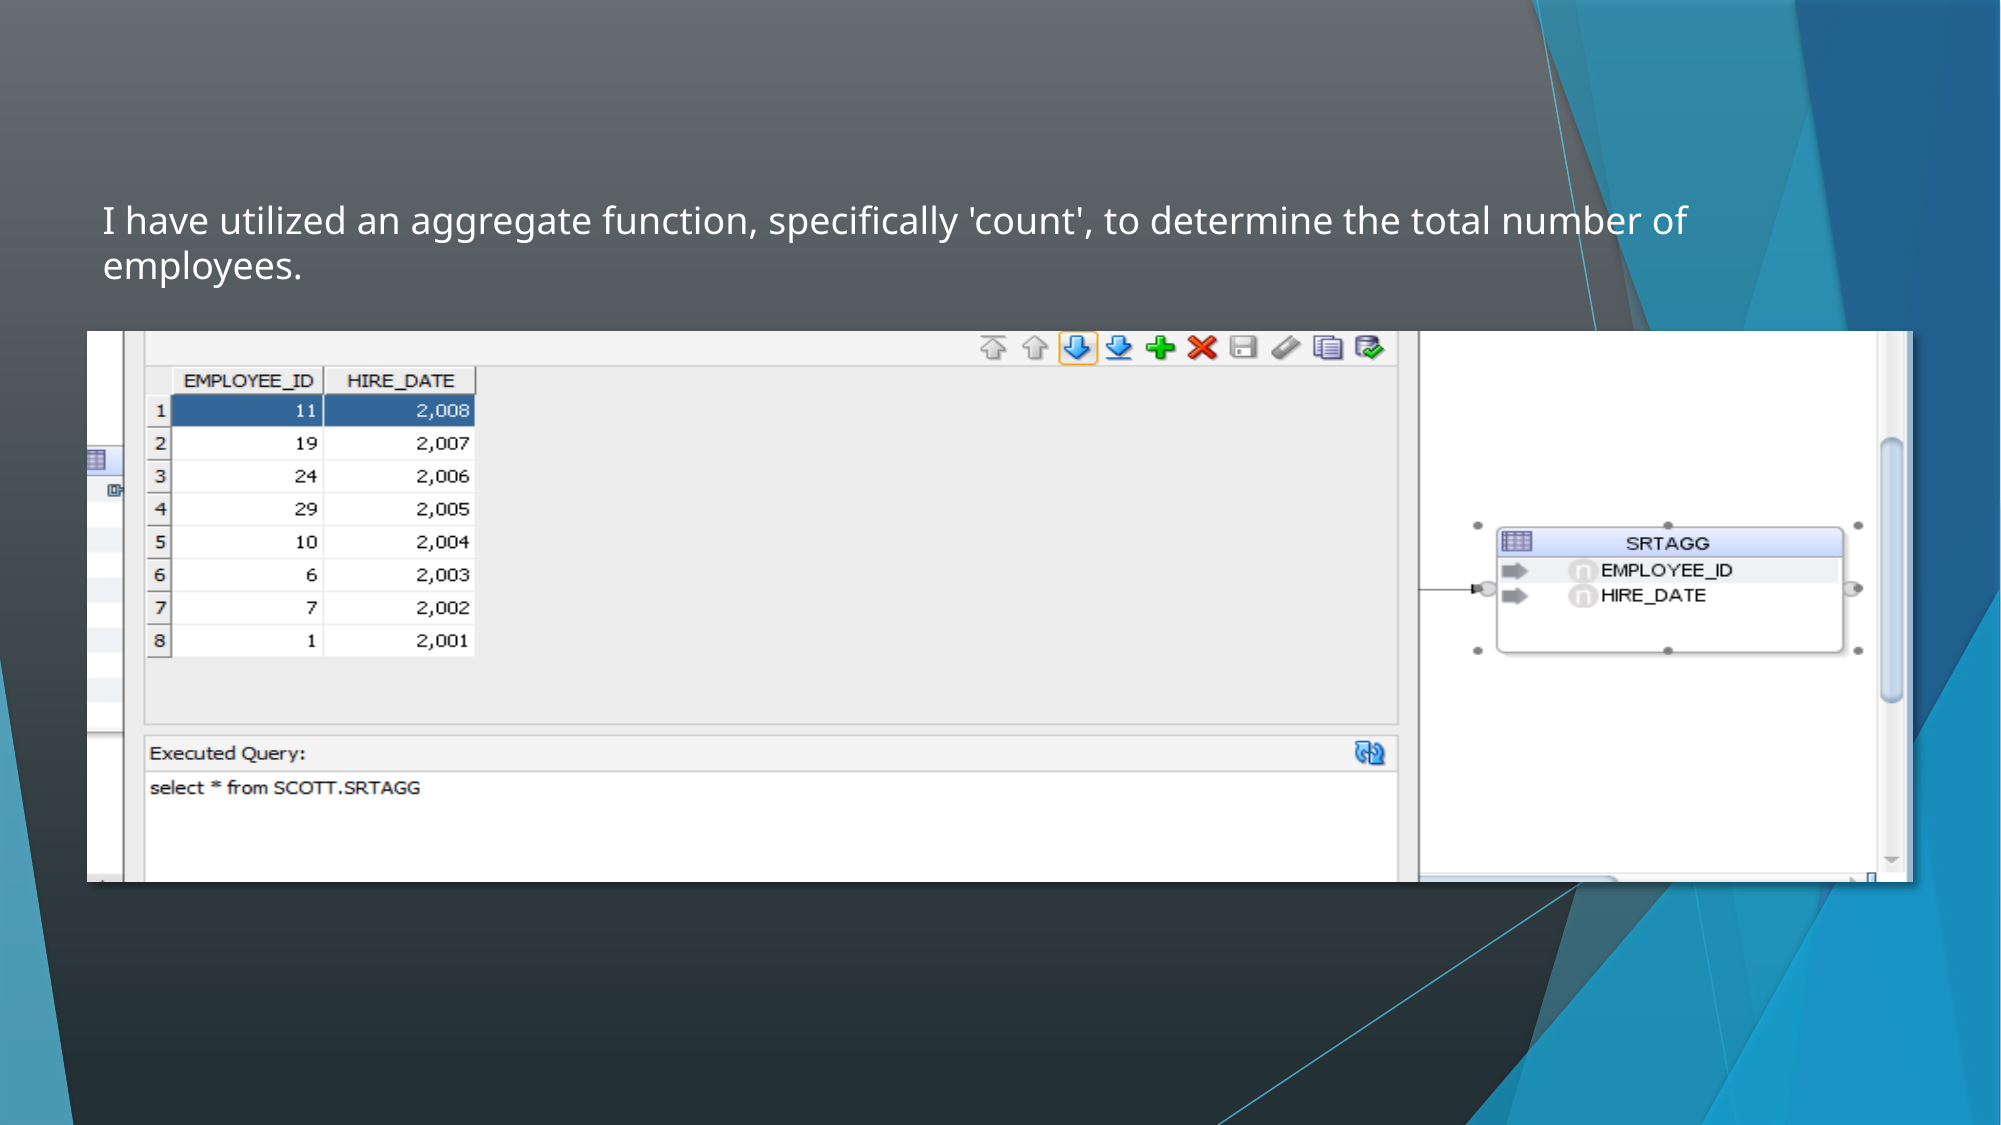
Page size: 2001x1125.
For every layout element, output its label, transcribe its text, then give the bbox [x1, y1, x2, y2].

picture [87, 331, 1913, 883]
text_box I have utilized an aggregate function, specifically 'count', to determine the total number of employees. [87, 190, 1913, 331]
